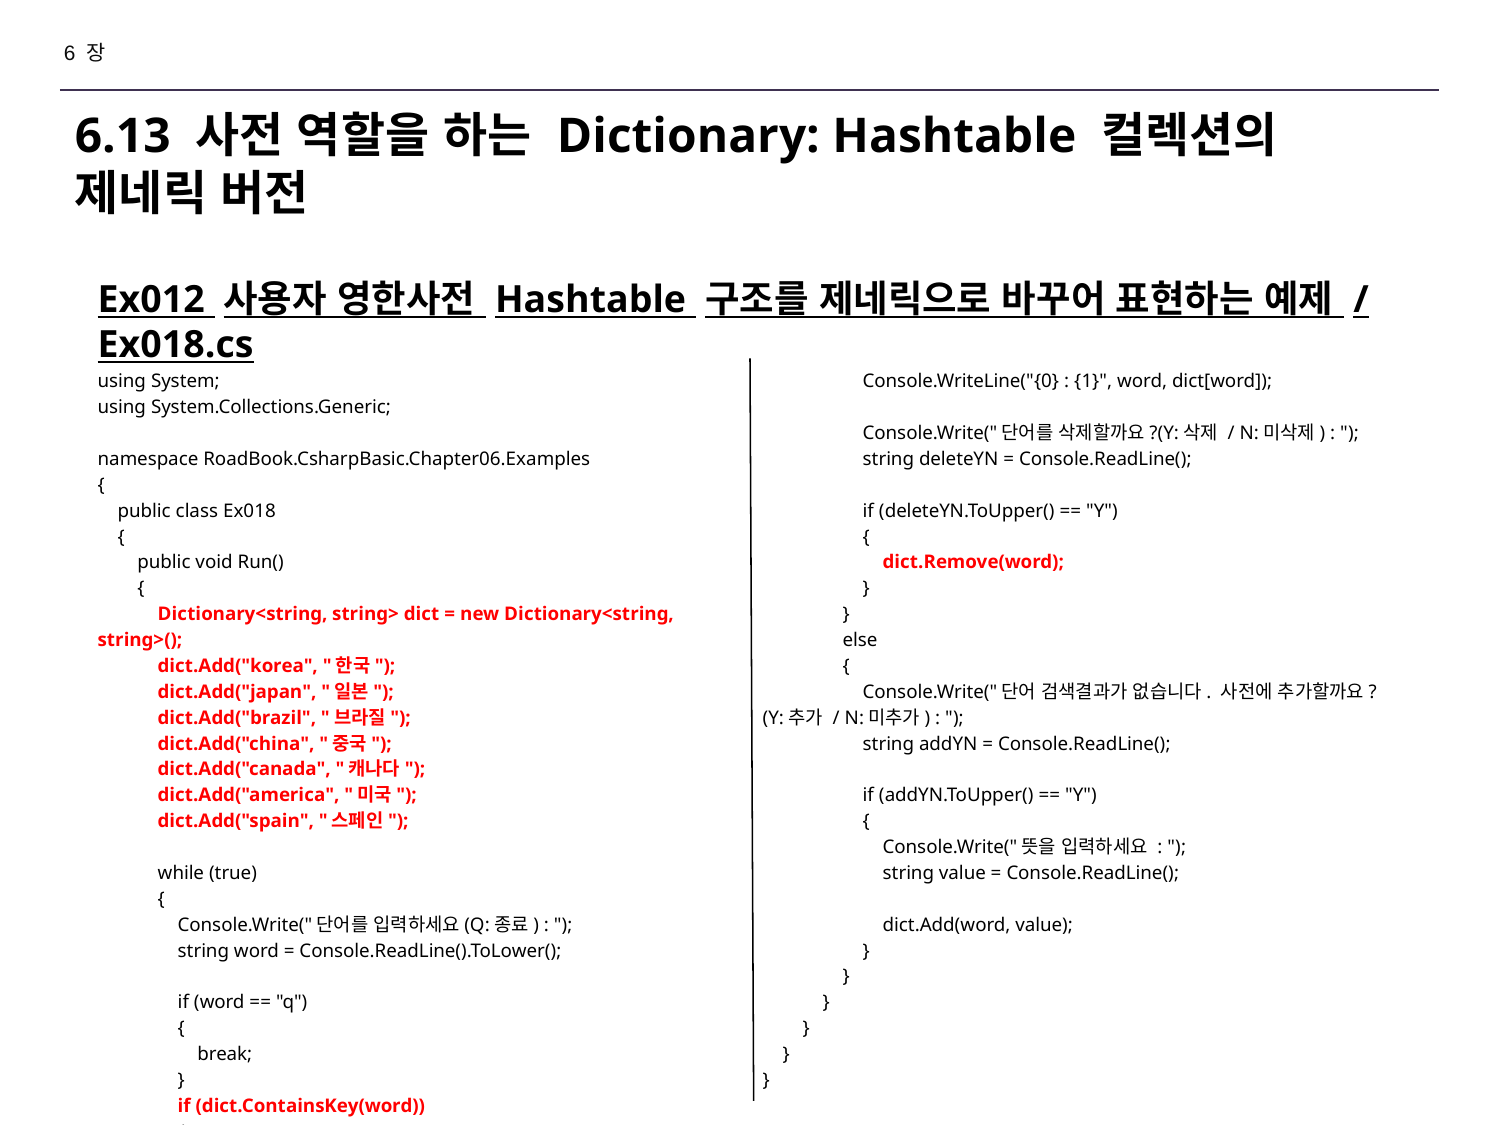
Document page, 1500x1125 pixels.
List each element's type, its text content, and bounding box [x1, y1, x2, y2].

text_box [749, 358, 754, 1102]
text_box Ex012 사용자 영한사전 Hashtable 구조를 제네릭으로 바꾸어 표현하는 예제 / Ex018.cs [82, 267, 1416, 338]
text_box Console.WriteLine("{0} : {1}", word, dict[word]); Console.Write("단어를 삭제할까요?(Y:삭제 / N:미삭제) : "); string deleteYN = Console.ReadLine(); if (deleteYN.ToUpper() == "Y") { dict.Remove(word); } } else { Console.Write("단어 검색결과가 없습니다. 사전에 추가할까요? (Y:추가 / N:미추가) : "); string addYN = Console.ReadLine(); if (addYN.ToUpper() == "Y") { Console.Write("뜻을 입력하세요 : "); string value = Console.ReadLine(); dict.Add(word, value); } } } } } } [756, 358, 1415, 1090]
text_box 6 장 [43, 31, 304, 73]
title 6.13 사전 역할을 하는 Dictionary: Hashtable 컬렉션의 제네릭 버전 [59, 114, 1439, 211]
text_box using System; using System.Collections.Generic; namespace RoadBook.CsharpBasic.Chapter06.Examples { public class Ex018 { public void Run() { Dictionary<string, string> dict = new Dictionary<string, string>(); dict.Add("korea", "한국"); dict.Add("japan", "일본"); dict.Add("brazil", "브라질"); dict.Add("china", "중국"); dict.Add("canada", "캐나다"); dict.Add("america", "미국"); dict.Add("spain", "스페인"); while (true) { Console.Write("단어를 입력하세요(Q:종료) : "); string word = Console.ReadLine().ToLower(); if (word == "q") { break; } if (dict.ContainsKey(word)) { [82, 358, 747, 1090]
